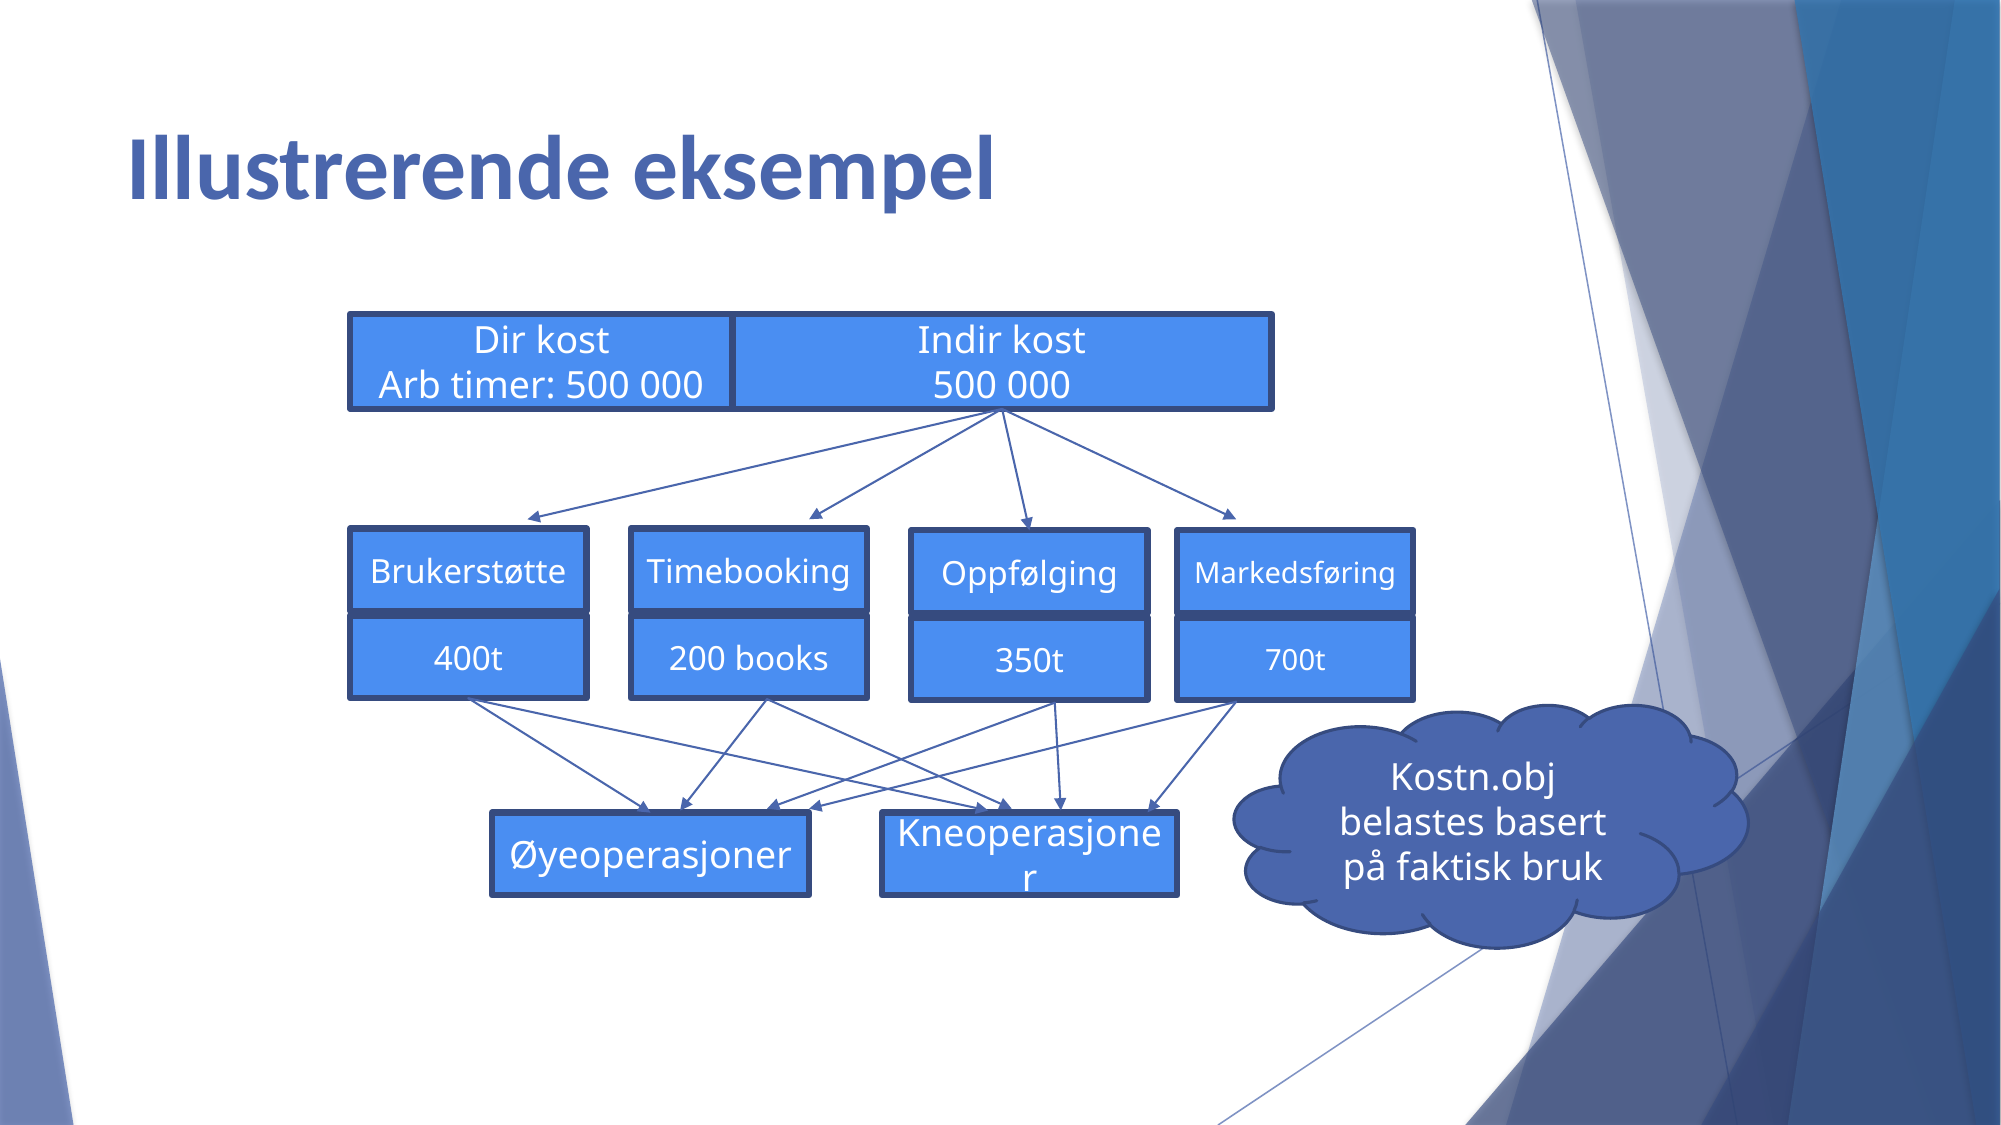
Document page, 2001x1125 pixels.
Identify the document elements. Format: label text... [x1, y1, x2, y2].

text_box 350t [910, 616, 1149, 700]
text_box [808, 408, 998, 520]
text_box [679, 698, 765, 812]
text_box Dir kost Arb timer: 500 000 [349, 312, 734, 410]
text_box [1001, 527, 1030, 531]
title Illustrerende eksempel [111, 99, 1522, 317]
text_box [766, 702, 806, 810]
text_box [1001, 408, 1237, 520]
text_box 200 books [629, 614, 869, 697]
text_box Oppfølging [910, 529, 1149, 614]
text_box 400t [349, 614, 588, 700]
text_box Kostn.obj belastes basert på faktisk bruk [1232, 703, 1751, 950]
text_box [808, 701, 1237, 810]
text_box Markedsføring [1176, 529, 1415, 614]
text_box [467, 697, 680, 811]
text_box Kneoperasjoner [880, 818, 1179, 897]
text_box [526, 408, 807, 520]
text_box Brukerstøtte [349, 527, 588, 613]
text_box Indir kost 500 000 [734, 312, 1273, 410]
text_box Øyeoperasjoner [490, 820, 811, 897]
text_box 700t [1176, 616, 1415, 702]
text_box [766, 698, 1013, 702]
text_box Timebooking [629, 528, 869, 613]
